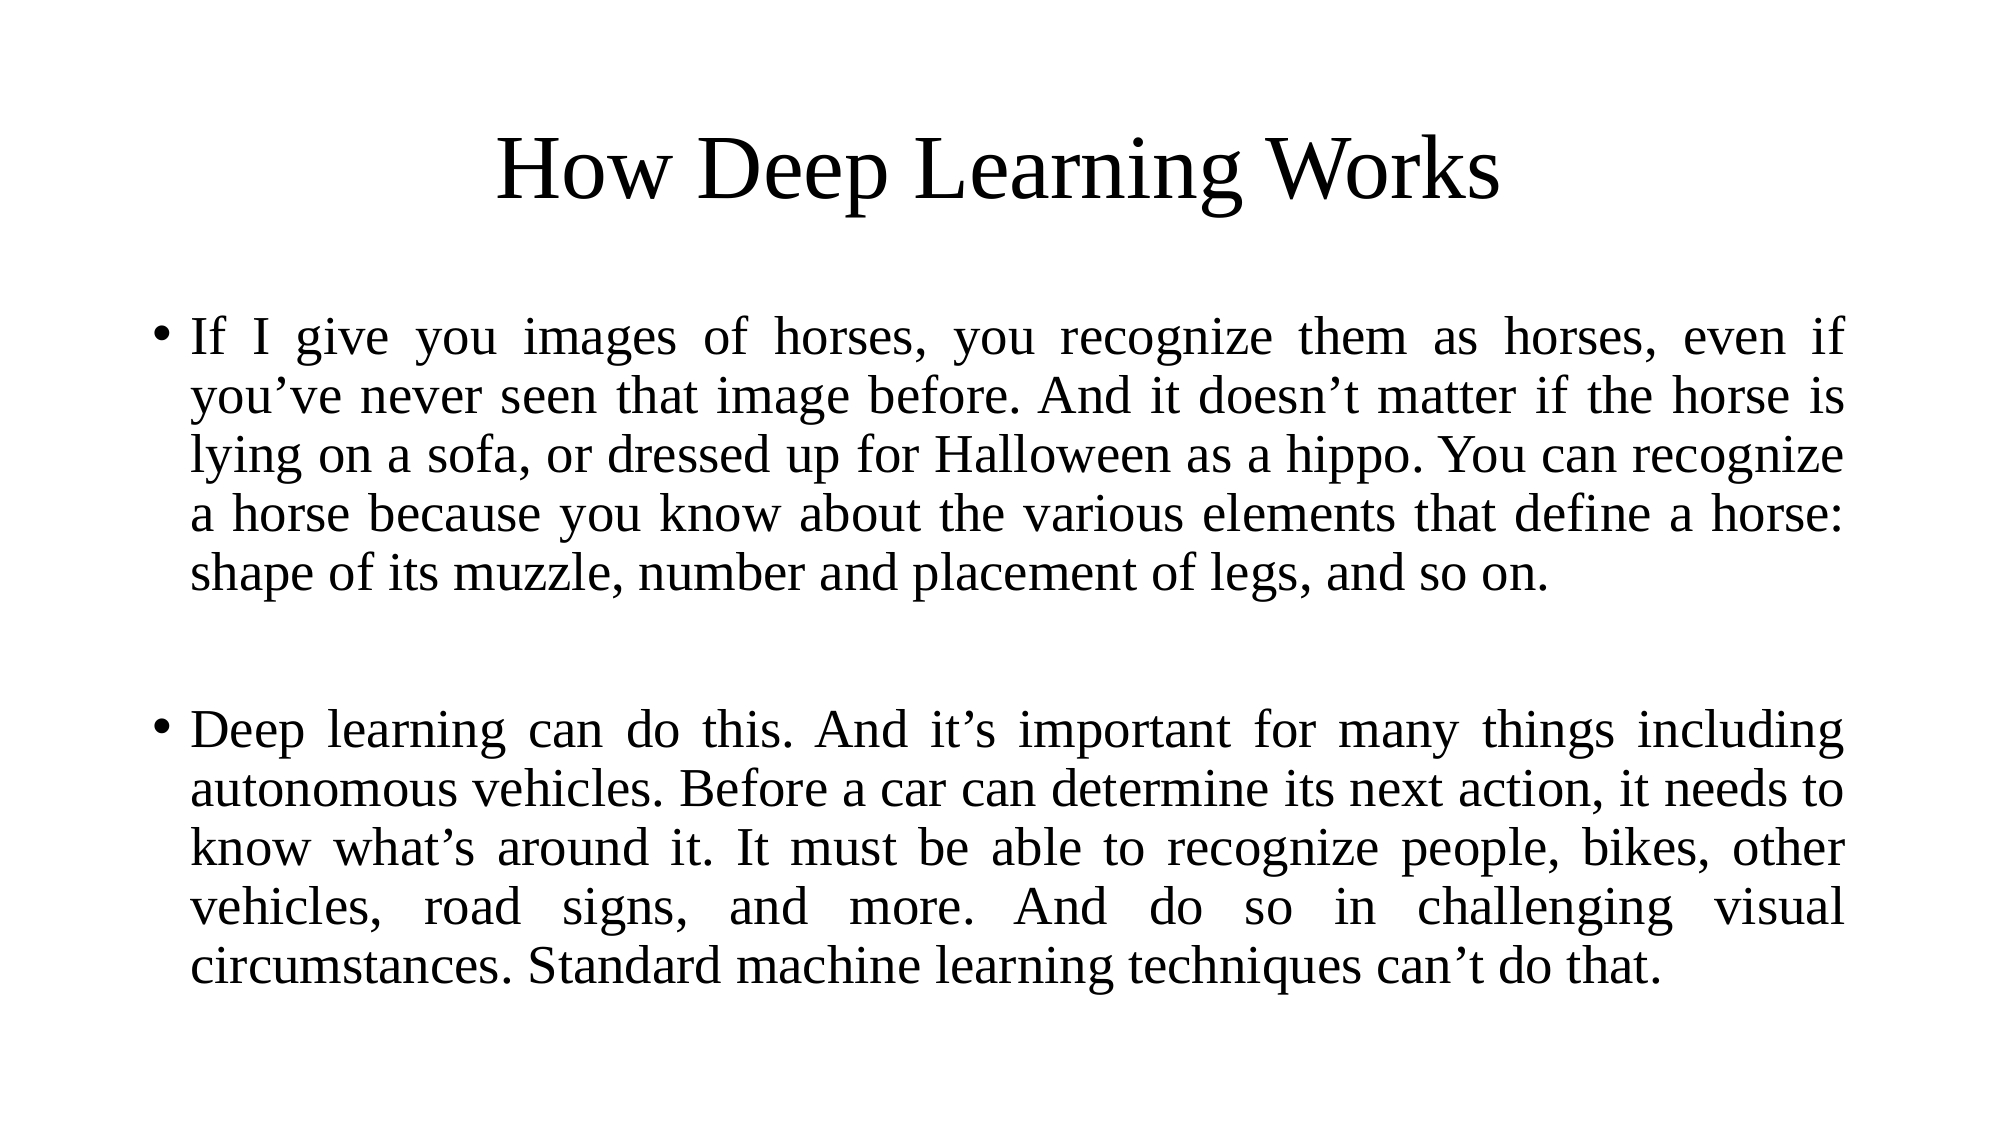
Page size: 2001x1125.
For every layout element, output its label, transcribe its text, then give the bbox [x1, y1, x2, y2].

title How Deep Learning Works [137, 59, 1863, 278]
list If I give you images of horses, you recognize them as horses, even if you’ve never seen that image before. And it doesn’t matter if the horse is lying on a sofa, or dressed up for Halloween as a hippo. You can recognize a horse because you know about the various elements that define a horse: shape of its muzzle, number and placement of legs, and so on. Deep learning can do this. And it’s important for many things including autonomous vehicles. Before a car can determine its next action, it needs to know what’s around it. It must be able to recognize people, bikes, other vehicles, road signs, and more. And do so in challenging visual circumstances. Standard machine learning techniques can’t do that. [137, 299, 1863, 1014]
